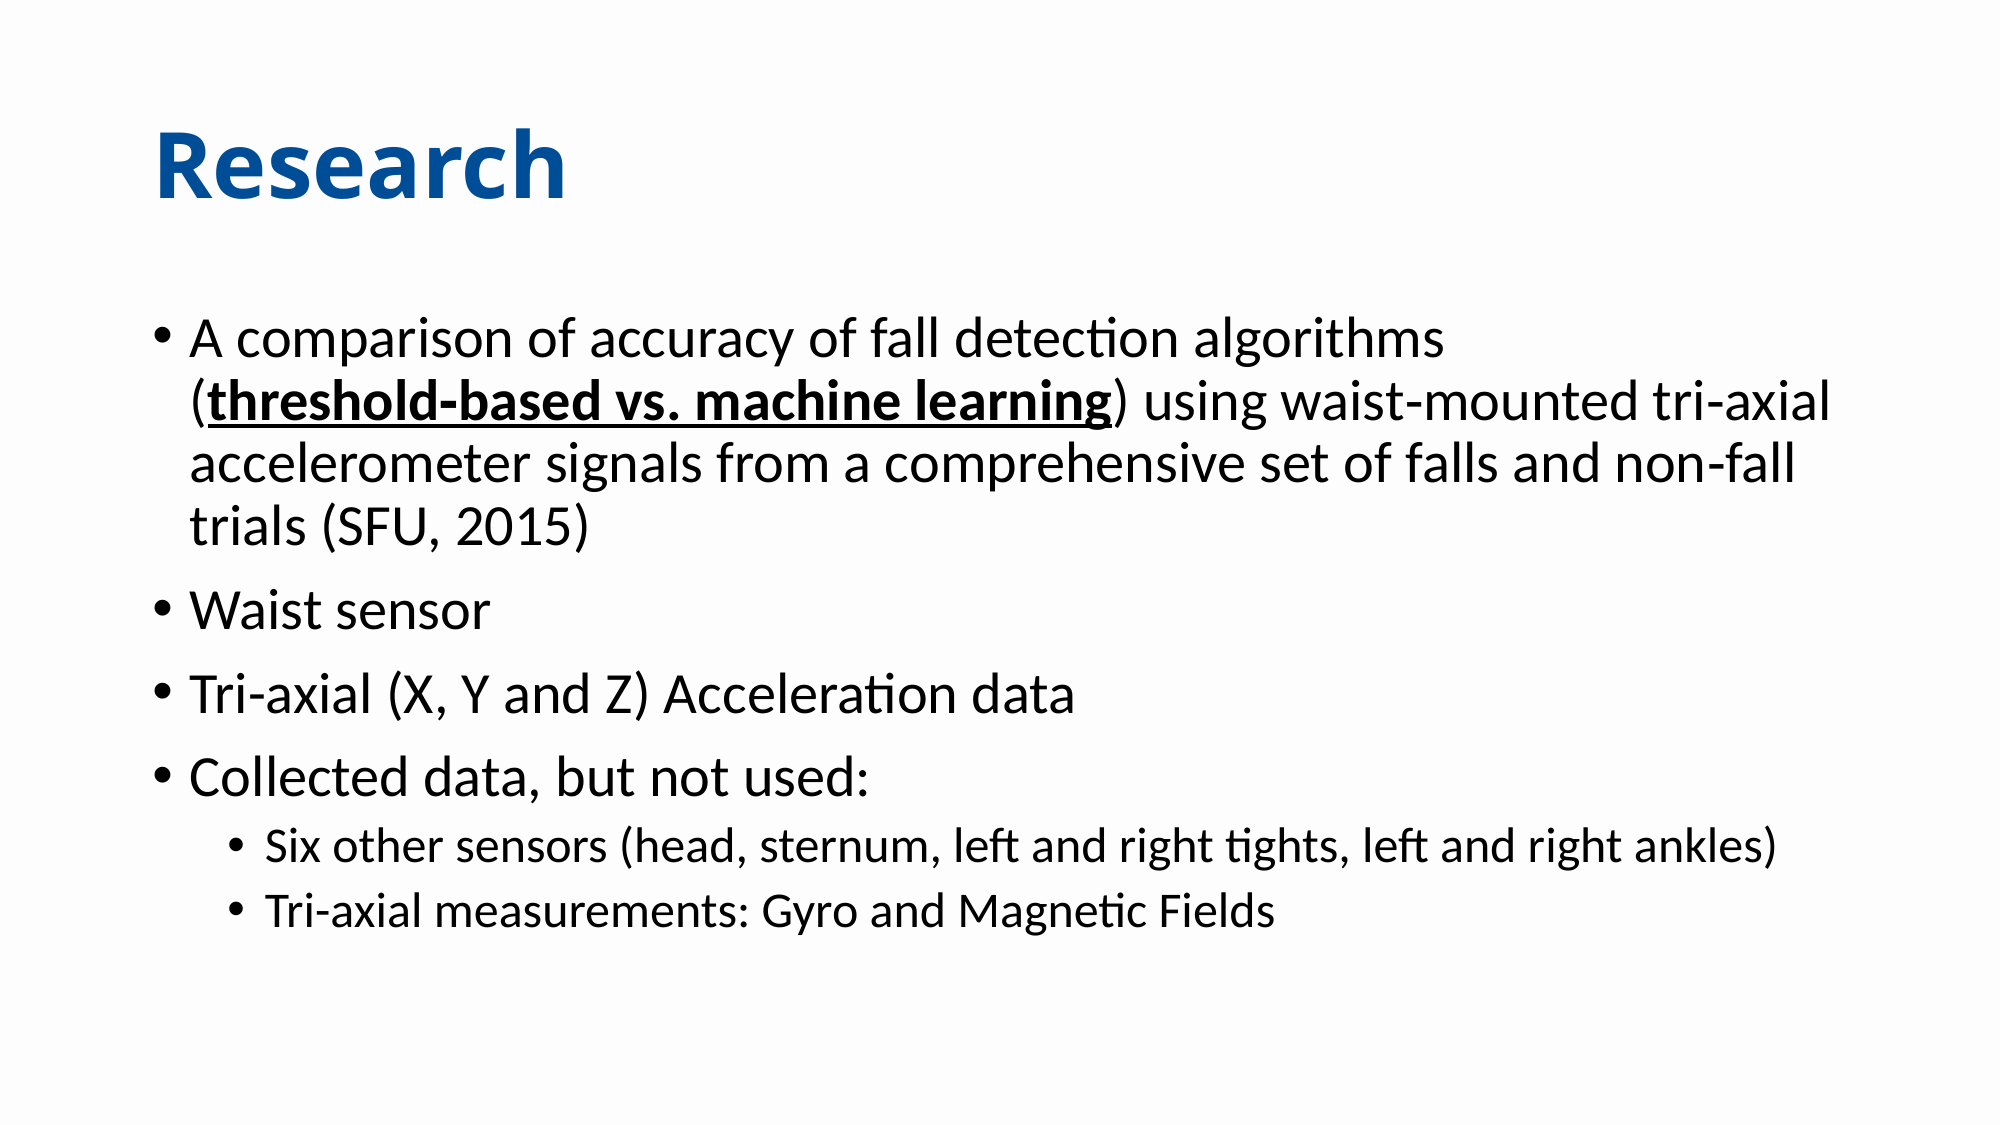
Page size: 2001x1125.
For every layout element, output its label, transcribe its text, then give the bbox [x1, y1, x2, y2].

list A comparison of accuracy of fall detection algorithms (threshold‑based vs. machine learning) using waist‑mounted tri‑axial accelerometer signals from a comprehensive set of falls and non‑fall trials (SFU, 2015) Waist sensor Tri-axial (X, Y and Z) Acceleration data Collected data, but not used: Six other sensors (head, sternum, left and right tights, left and right ankles) Tri-axial measurements: Gyro and Magnetic Fields [137, 299, 1863, 1014]
title Research [137, 59, 1863, 278]
